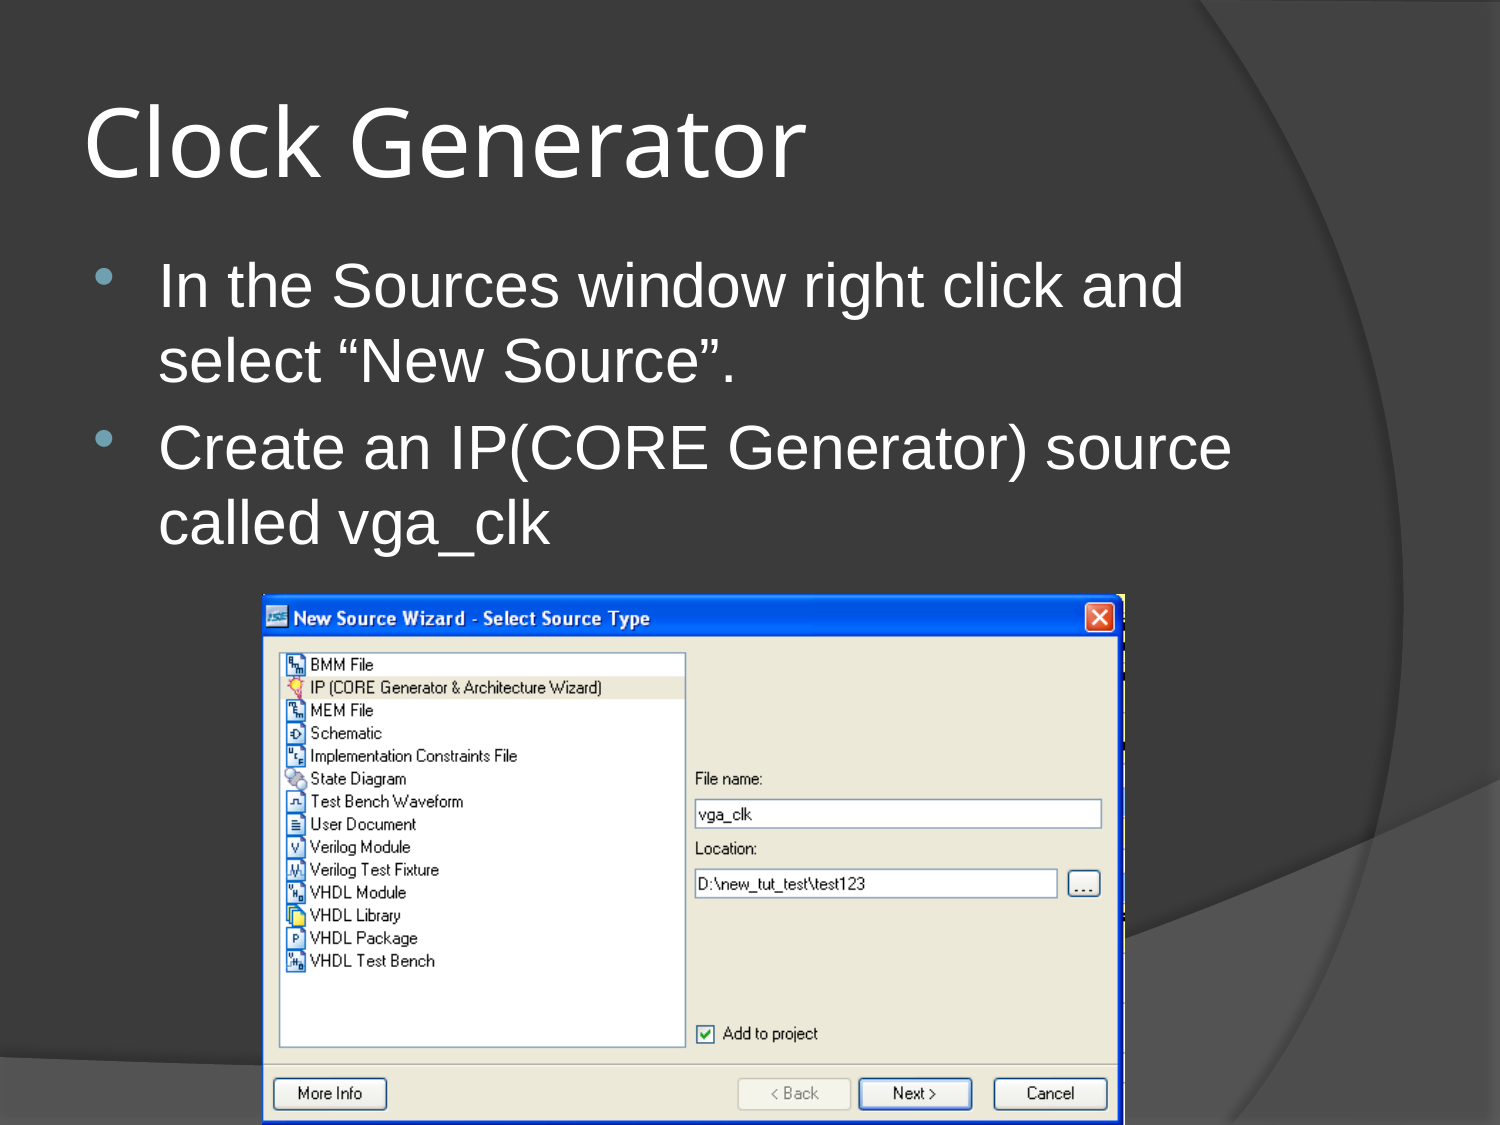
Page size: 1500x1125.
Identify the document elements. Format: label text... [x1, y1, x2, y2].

list In the Sources window right click and select “New Source”. Create an IP(CORE Generator) source called vga_clk [75, 237, 1300, 980]
picture [262, 593, 1126, 1125]
title Clock Generator [75, 45, 1300, 233]
